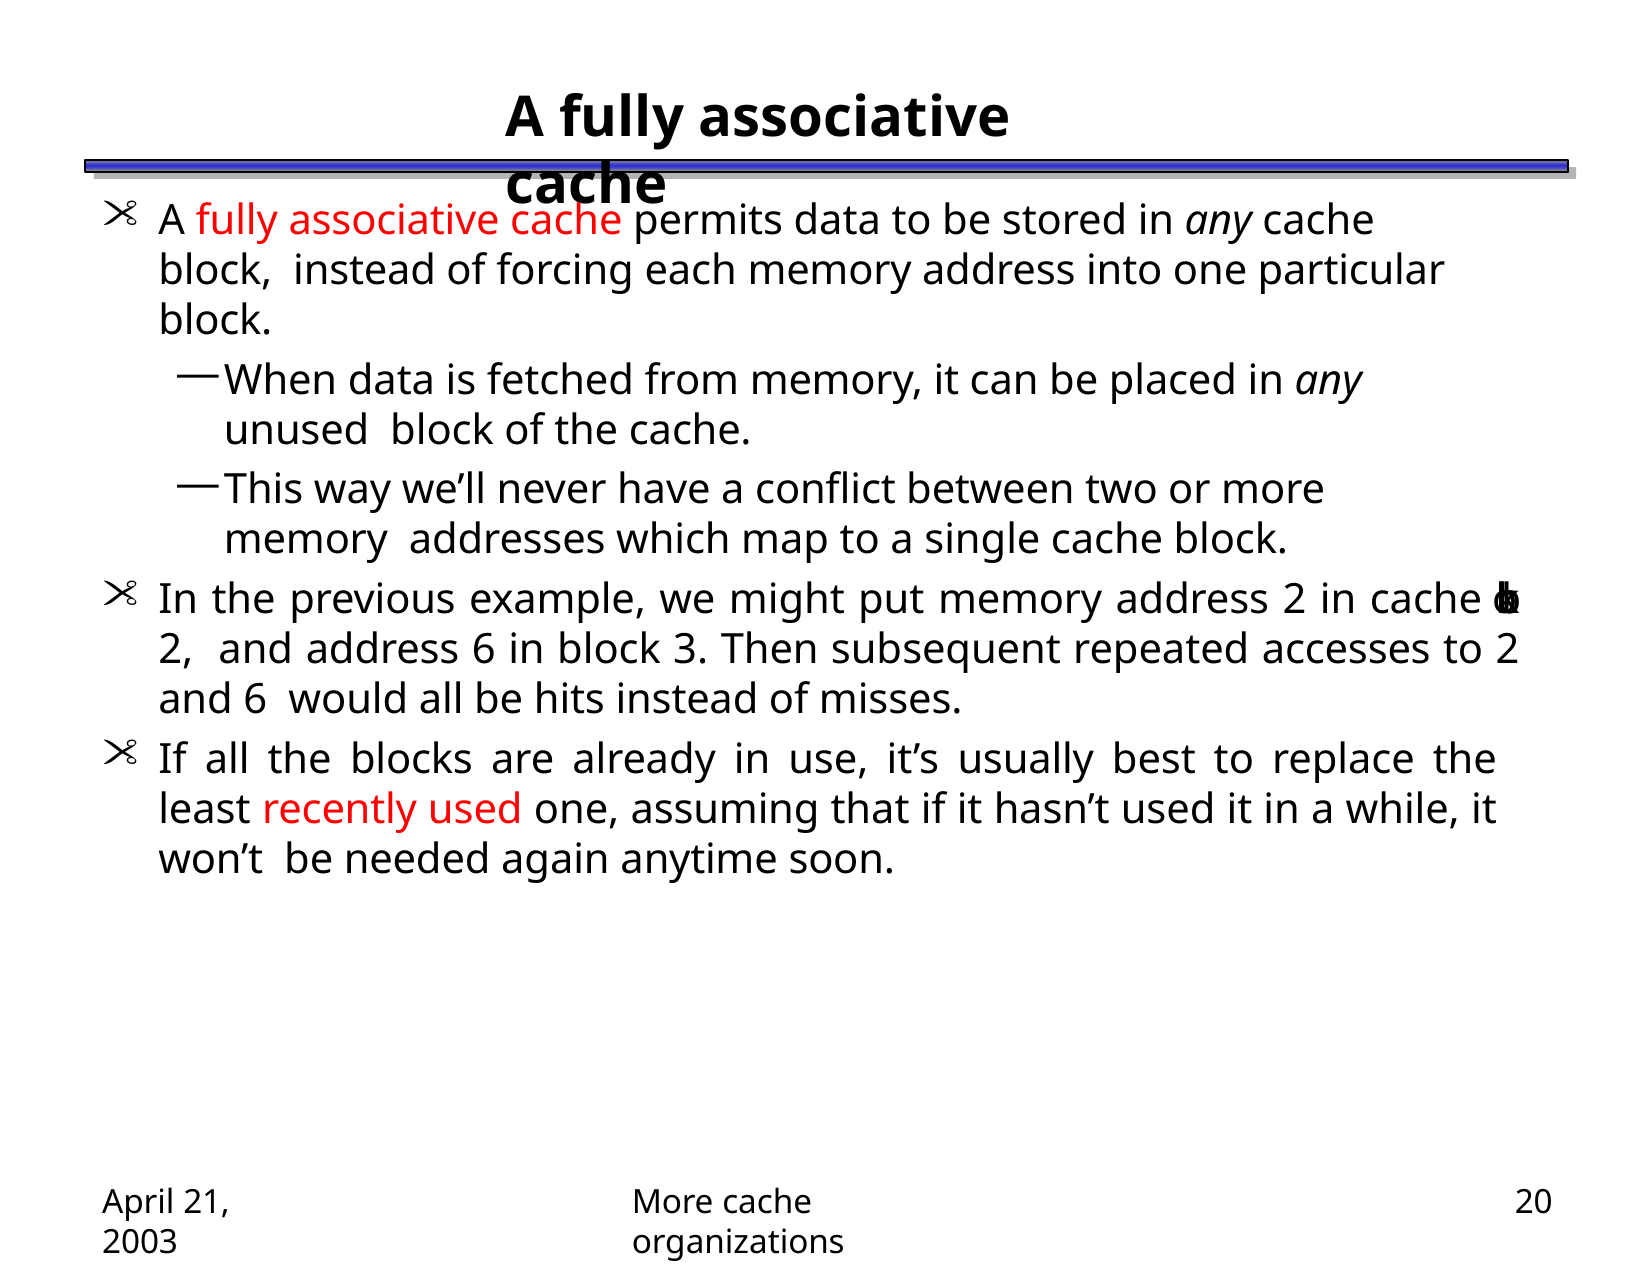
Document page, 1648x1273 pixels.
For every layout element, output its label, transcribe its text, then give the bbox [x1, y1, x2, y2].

footer April 21, 2003 [99, 1180, 313, 1273]
picture [85, 173, 503, 179]
picture [1152, 160, 1577, 179]
picture [86, 161, 503, 171]
slide_number More cache organizations [629, 1180, 1014, 1273]
text_box A fully associative cache permits data to be stored in any cache block, instead of forcing each memory address into one particular block. When data is fetched from memory, it can be placed in any unused block of the cache. This way we’ll never have a conflict between two or more memory addresses which map to a single cache block. In the previous example, we might put memory address 2 in cache block 2, and address 6 in block 3. Then subsequent repeated accesses to 2 and 6 would all be hits instead of misses. If all the blocks are already in use, it’s usually best to replace the least recently used one, assuming that if it hasn’t used it in a while, it won’t be needed again anytime soon. [99, 192, 1521, 882]
title A fully associative cache [503, 79, 1152, 192]
slide_number 20 [1510, 1180, 1554, 1273]
picture [1152, 161, 1567, 171]
